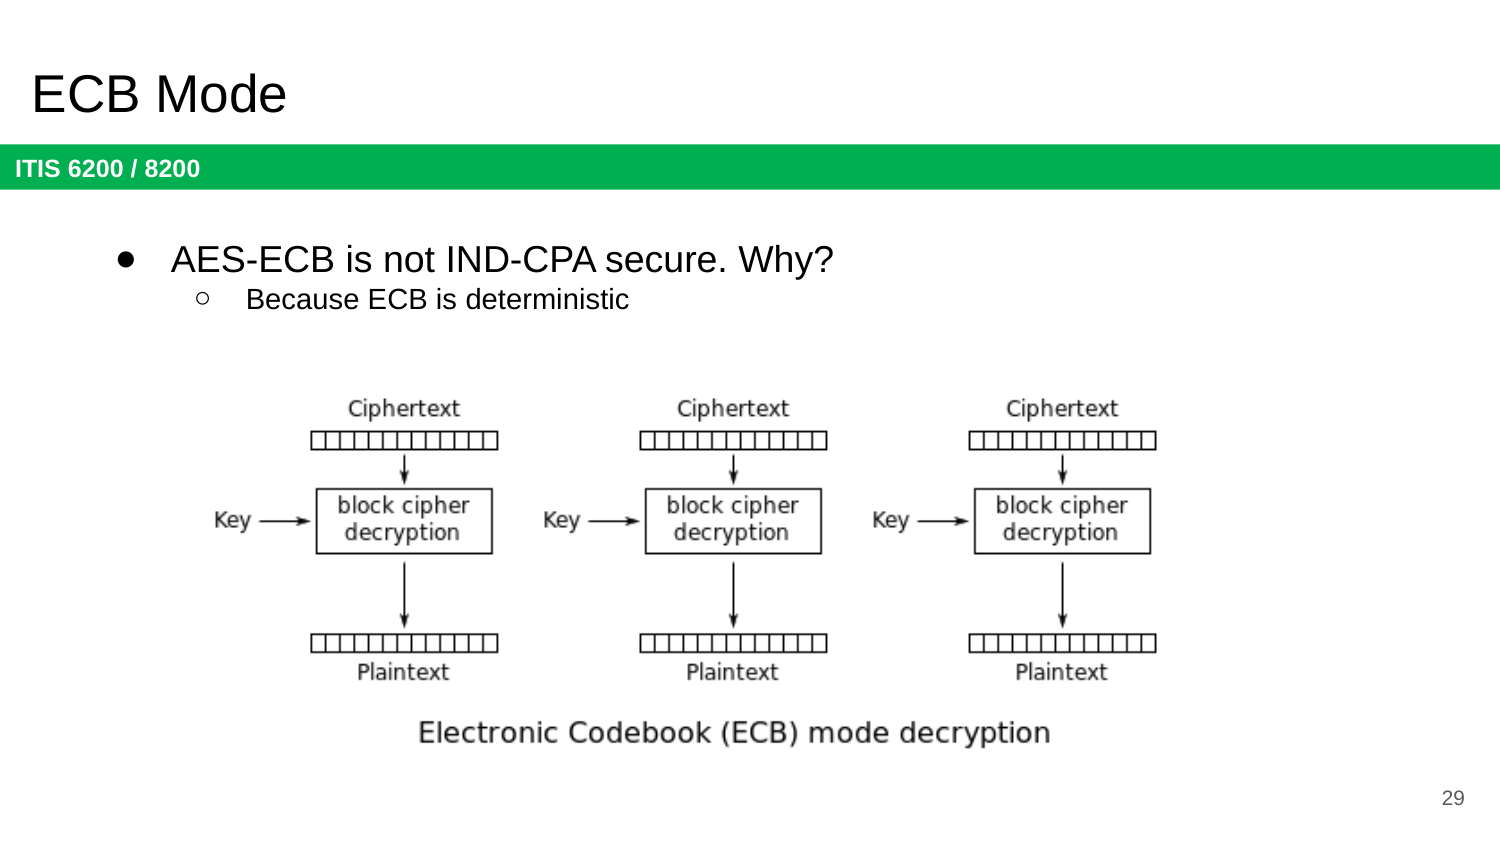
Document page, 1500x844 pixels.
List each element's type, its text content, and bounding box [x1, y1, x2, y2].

picture [157, 345, 1232, 779]
slide_number 29 [1389, 764, 1480, 830]
text_box AES-ECB is not IND-CPA secure. Why? Because ECB is deterministic [81, 227, 1398, 323]
title ECB Mode [16, 44, 1415, 139]
